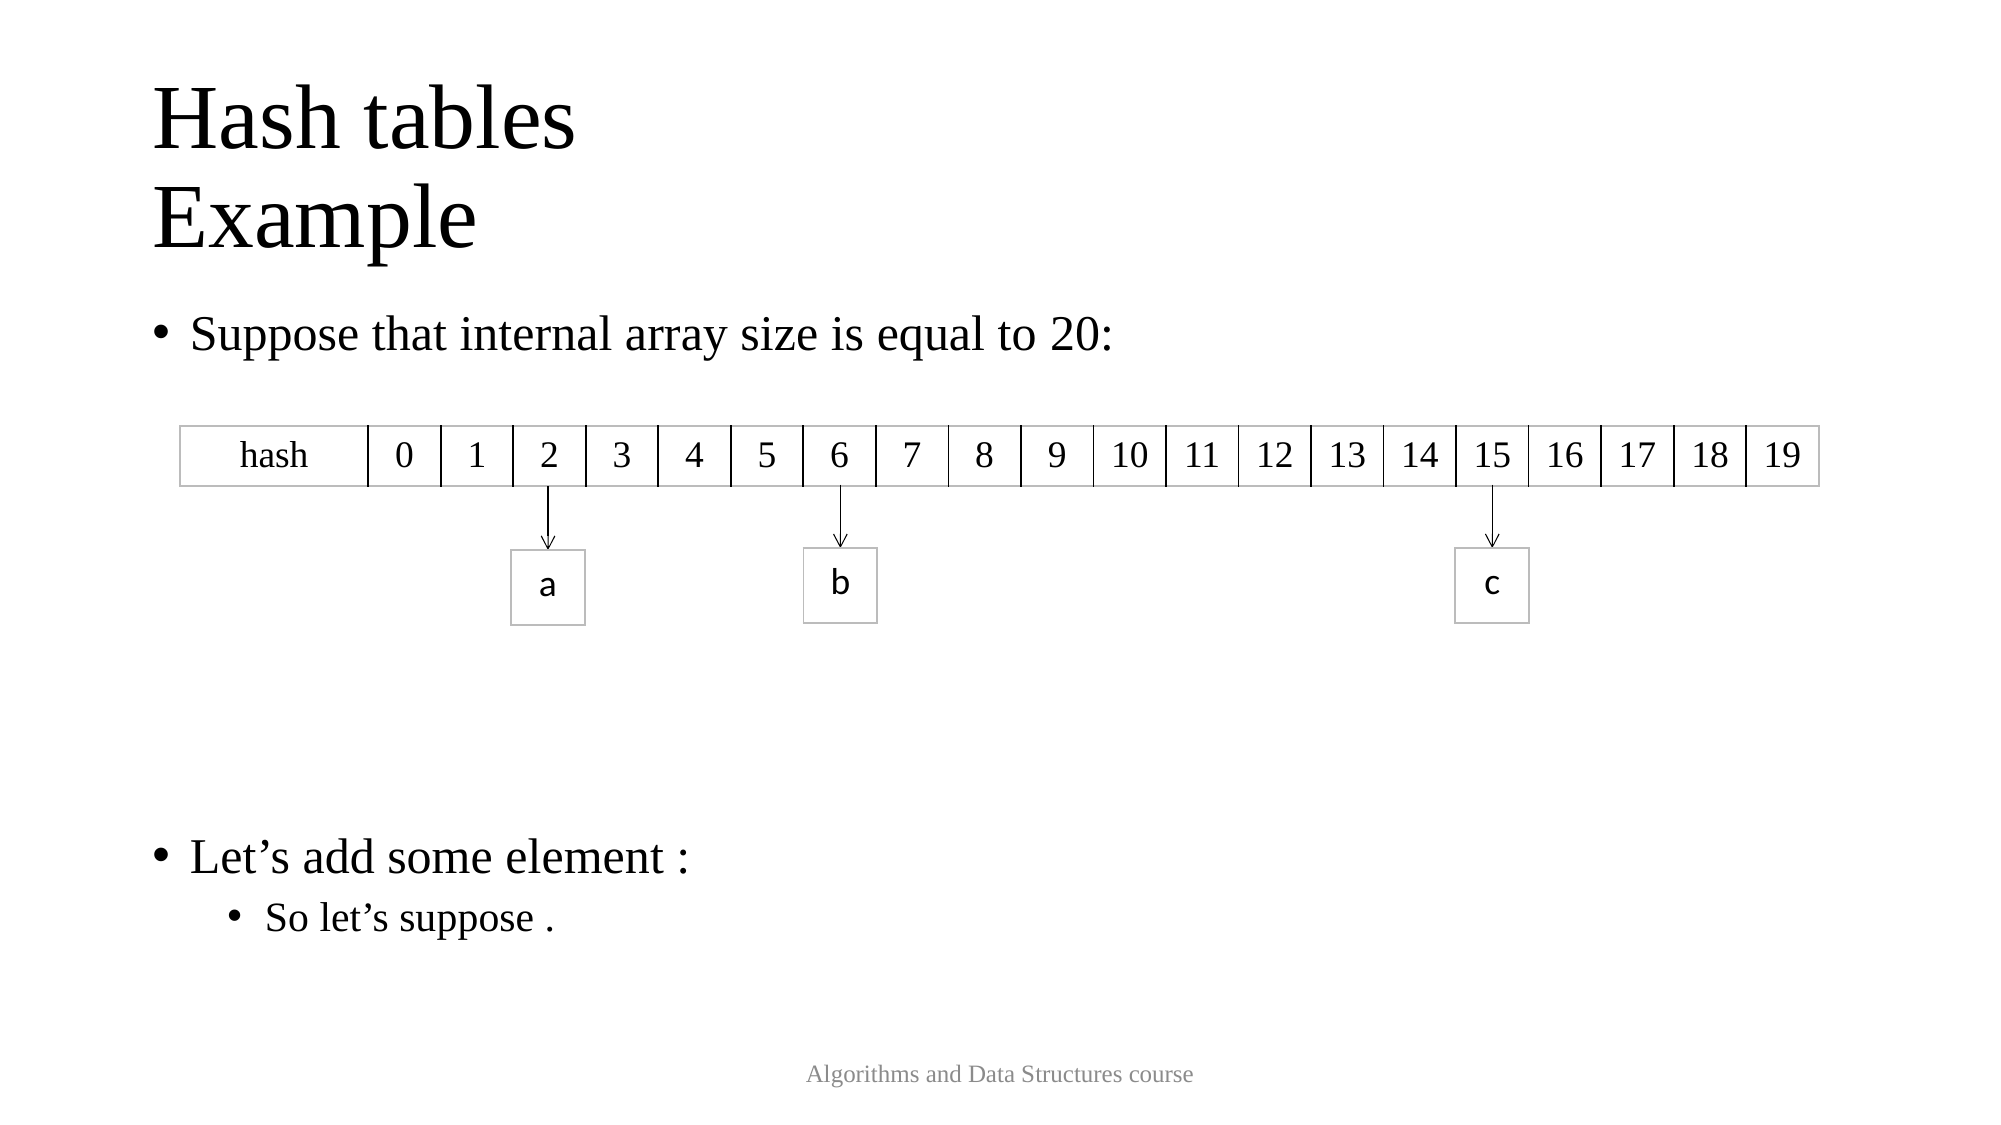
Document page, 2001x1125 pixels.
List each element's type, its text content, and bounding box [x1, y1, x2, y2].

title Hash tables Example [137, 59, 1863, 278]
footer Algorithms and Data Structures course [662, 1042, 1338, 1103]
table_header 13 [1312, 427, 1383, 485]
table_header 10 [1094, 427, 1165, 485]
table_header a [512, 551, 584, 624]
table_header b [804, 549, 876, 622]
table_header 9 [1022, 427, 1093, 485]
table_header 8 [949, 427, 1020, 485]
table_header 11 [1167, 427, 1238, 485]
table_header 18 [1675, 427, 1745, 485]
table_header 7 [877, 427, 948, 485]
table_header 1 [442, 427, 512, 485]
table_header 16 [1529, 427, 1600, 485]
table_header 14 [1384, 427, 1455, 485]
table_header 2 [514, 427, 585, 485]
table_header 6 [804, 427, 875, 485]
table_header 5 [732, 427, 802, 485]
table_header 3 [587, 427, 657, 485]
table_header 15 [1457, 427, 1528, 485]
table_header 12 [1239, 427, 1310, 485]
table_header 19 [1747, 427, 1818, 485]
table_header hash [181, 427, 367, 485]
table_header 4 [659, 427, 730, 485]
table_header 0 [369, 427, 440, 485]
table_header c [1456, 549, 1528, 622]
table_header 17 [1602, 427, 1673, 485]
